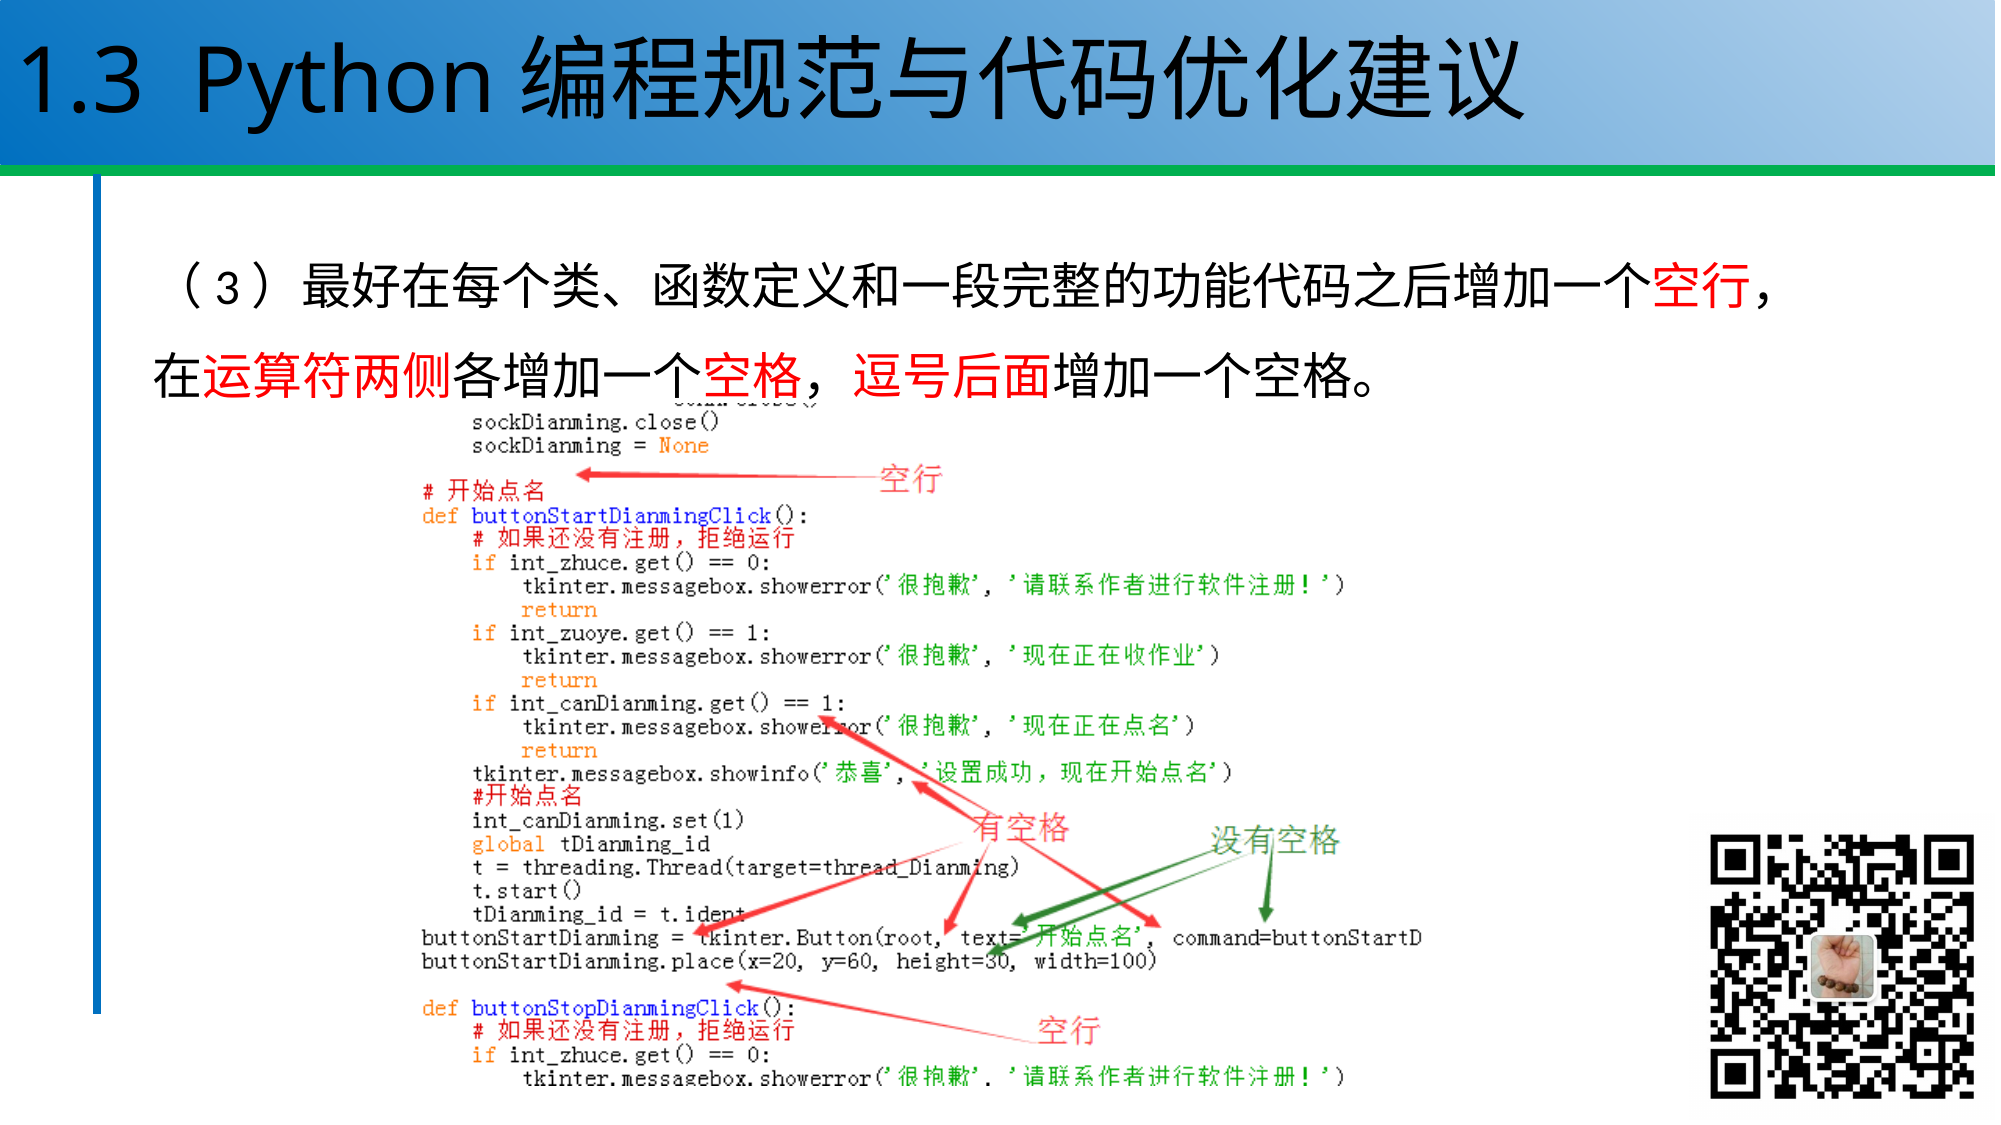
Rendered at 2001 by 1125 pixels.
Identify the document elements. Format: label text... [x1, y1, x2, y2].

slide_number [1412, 1042, 1863, 1103]
picture [1689, 813, 1995, 1120]
list （3）最好在每个类、函数定义和一段完整的功能代码之后增加一个空行，在运算符两侧各增加一个空格，逗号后面增加一个空格。 [137, 216, 1863, 978]
picture [416, 403, 1429, 1087]
title 1.3 Python编程规范与代码优化建议 [0, 0, 1995, 165]
